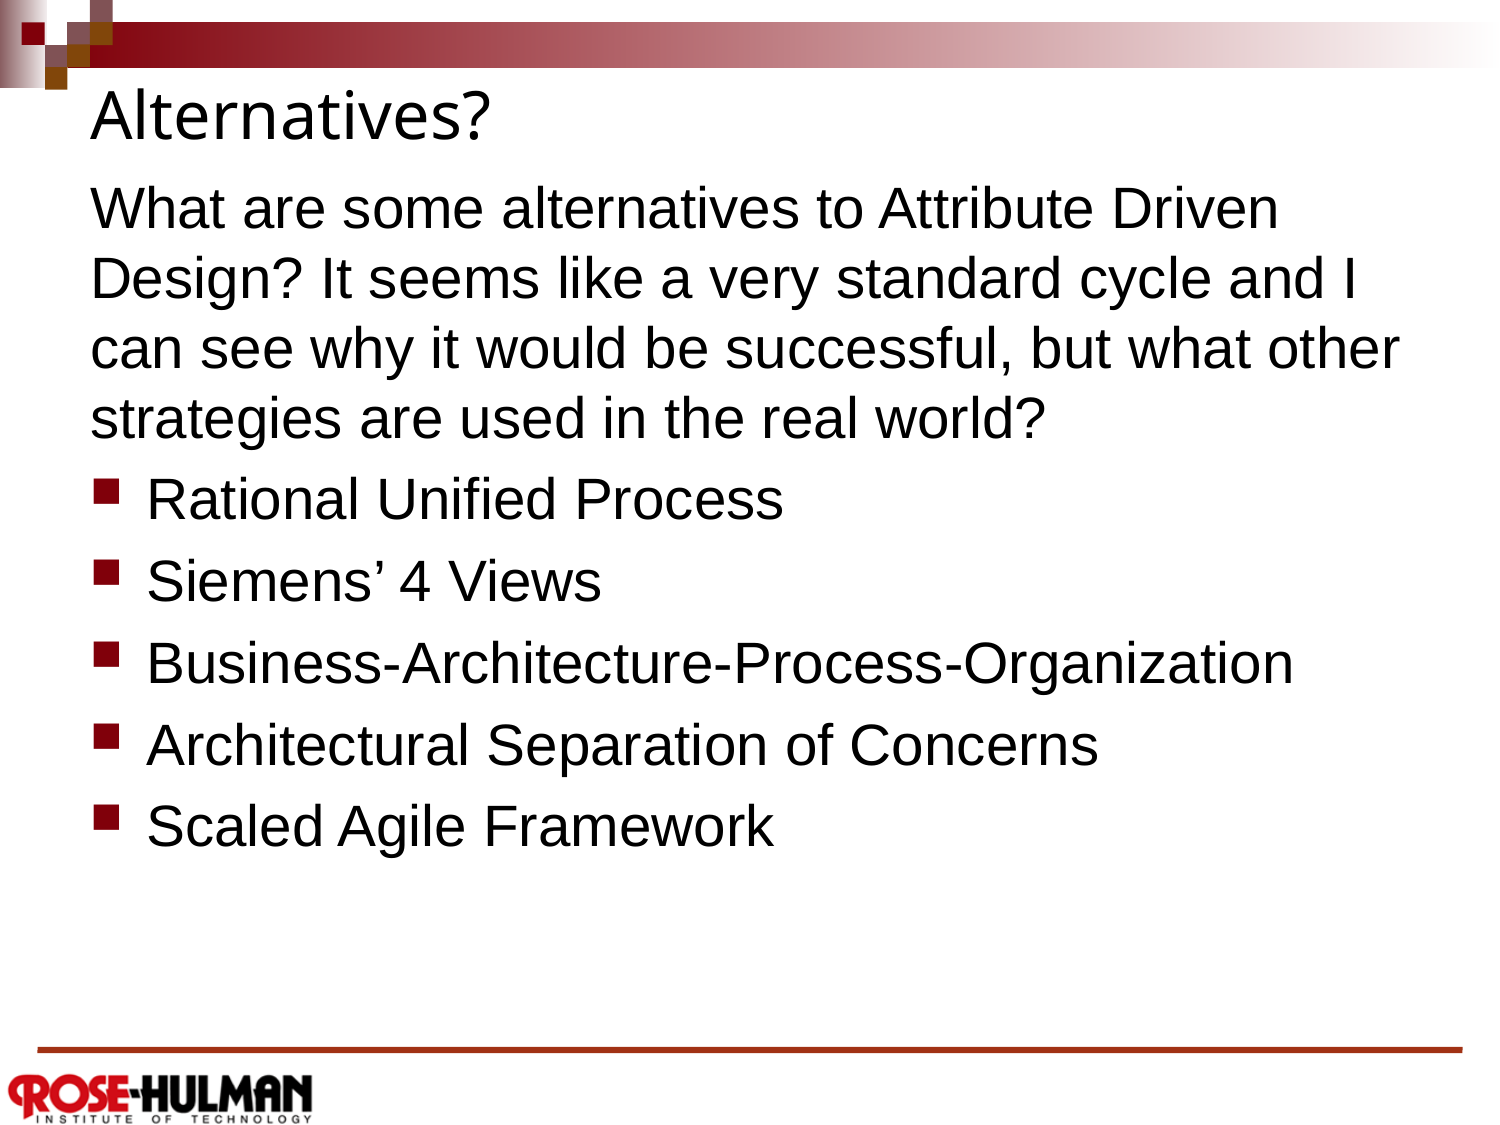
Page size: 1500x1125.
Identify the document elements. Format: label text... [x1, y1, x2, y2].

picture [0, 1071, 325, 1125]
list What are some alternatives to Attribute Driven Design? It seems like a very standard cycle and I can see why it would be successful, but what other strategies are used in the real world? Rational Unified Process Siemens’ 4 Views Business-Architecture-Process-Organization Architectural Separation of Concerns Scaled Agile Framework [74, 162, 1426, 1051]
title Alternatives? [74, 62, 1426, 162]
